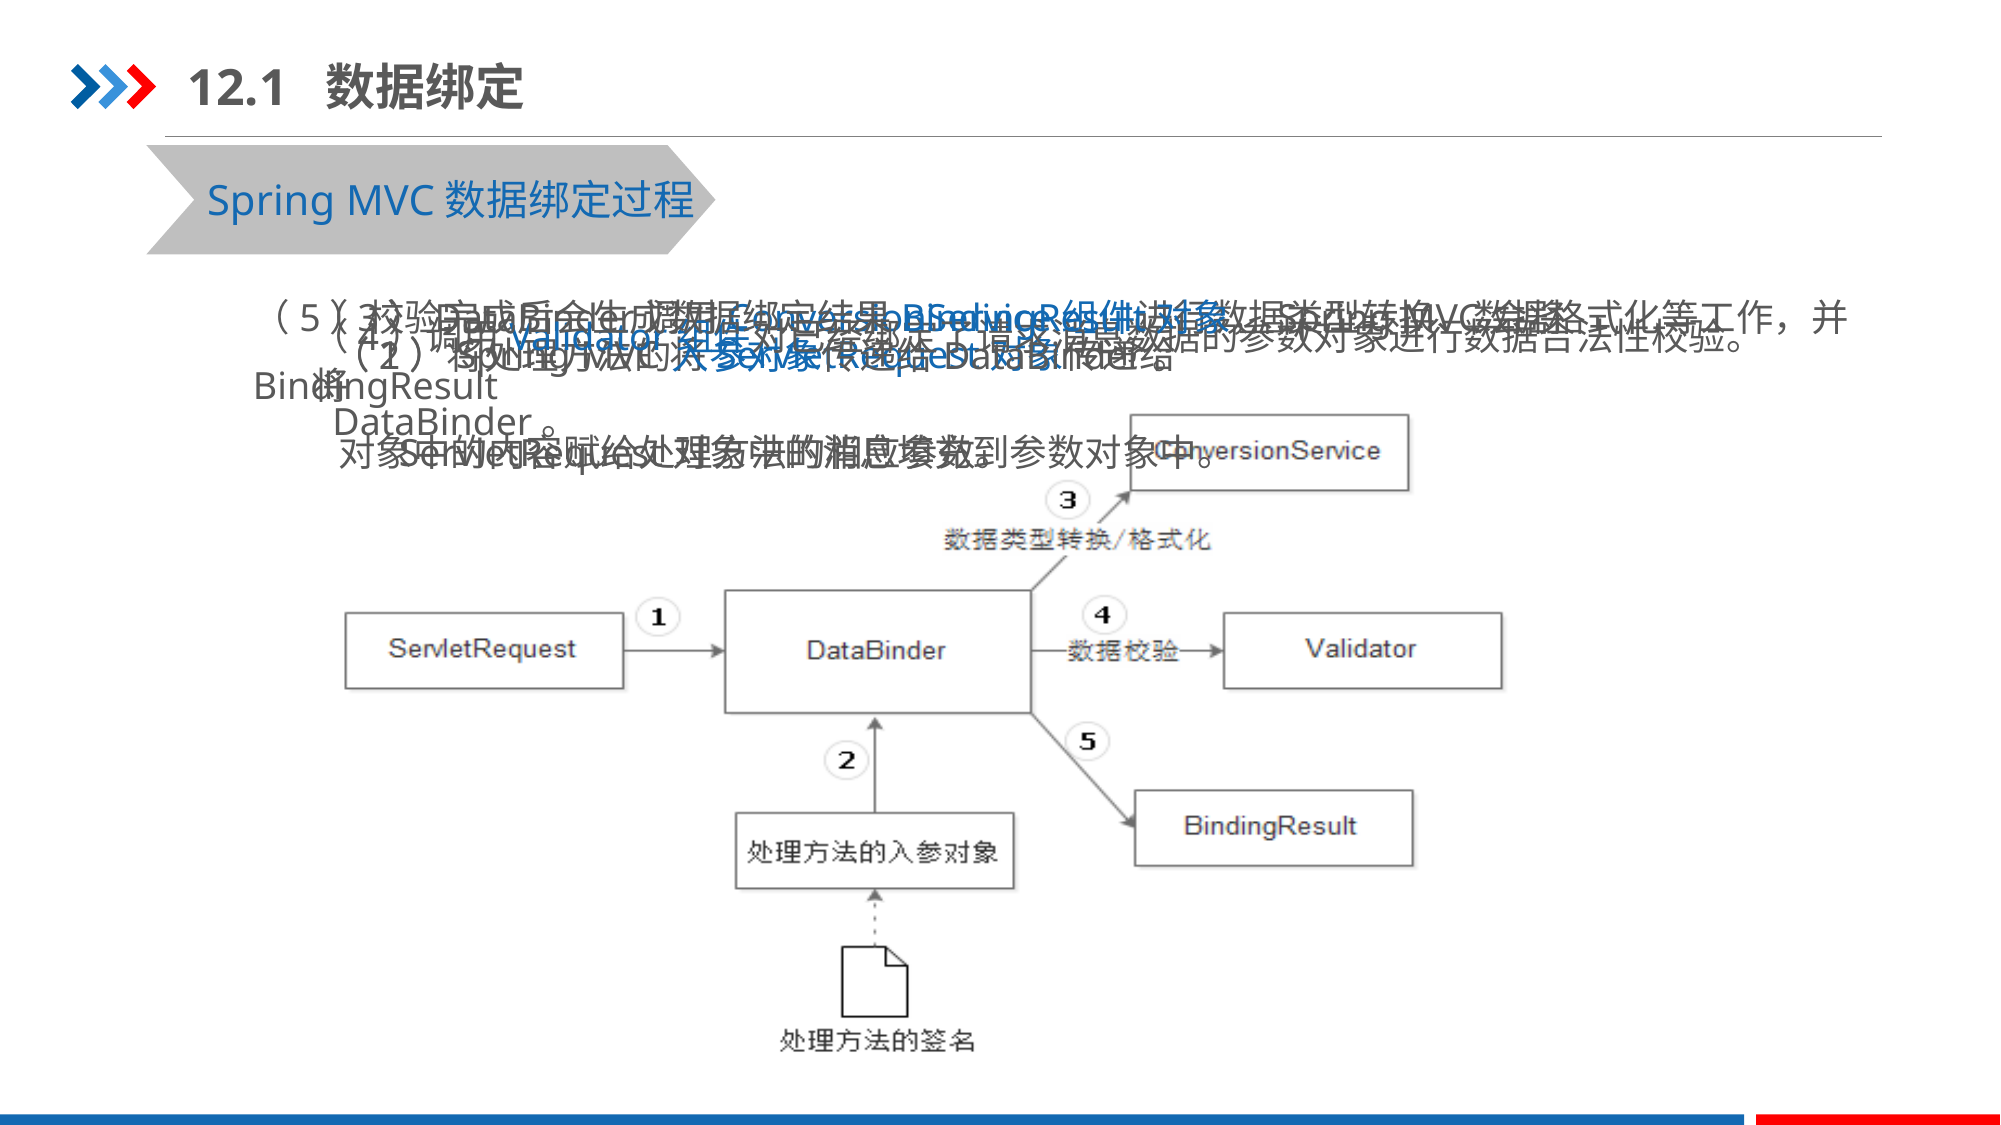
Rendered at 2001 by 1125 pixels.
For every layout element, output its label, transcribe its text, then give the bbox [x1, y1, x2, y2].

text_box （3）DataBinder调用ConversionService组件进行数据类型转换、数据格式化等工作，并将 ServletRequest对象中的消息填充到参数对象中。 [1824, 264, 1882, 482]
text_box 12.1 数据绑定 [187, 43, 850, 127]
picture [330, 405, 1538, 1069]
text_box [146, 202, 689, 255]
text_box [146, 145, 686, 198]
text_box Spring MVC数据绑定过程 [192, 165, 739, 231]
text_box （5）校验完成后会生成数据绑定结果BindingResult对象，Spring MVC会将BindingResult 对象中的内容赋给处理方法的相应参数。 [238, 264, 1824, 482]
